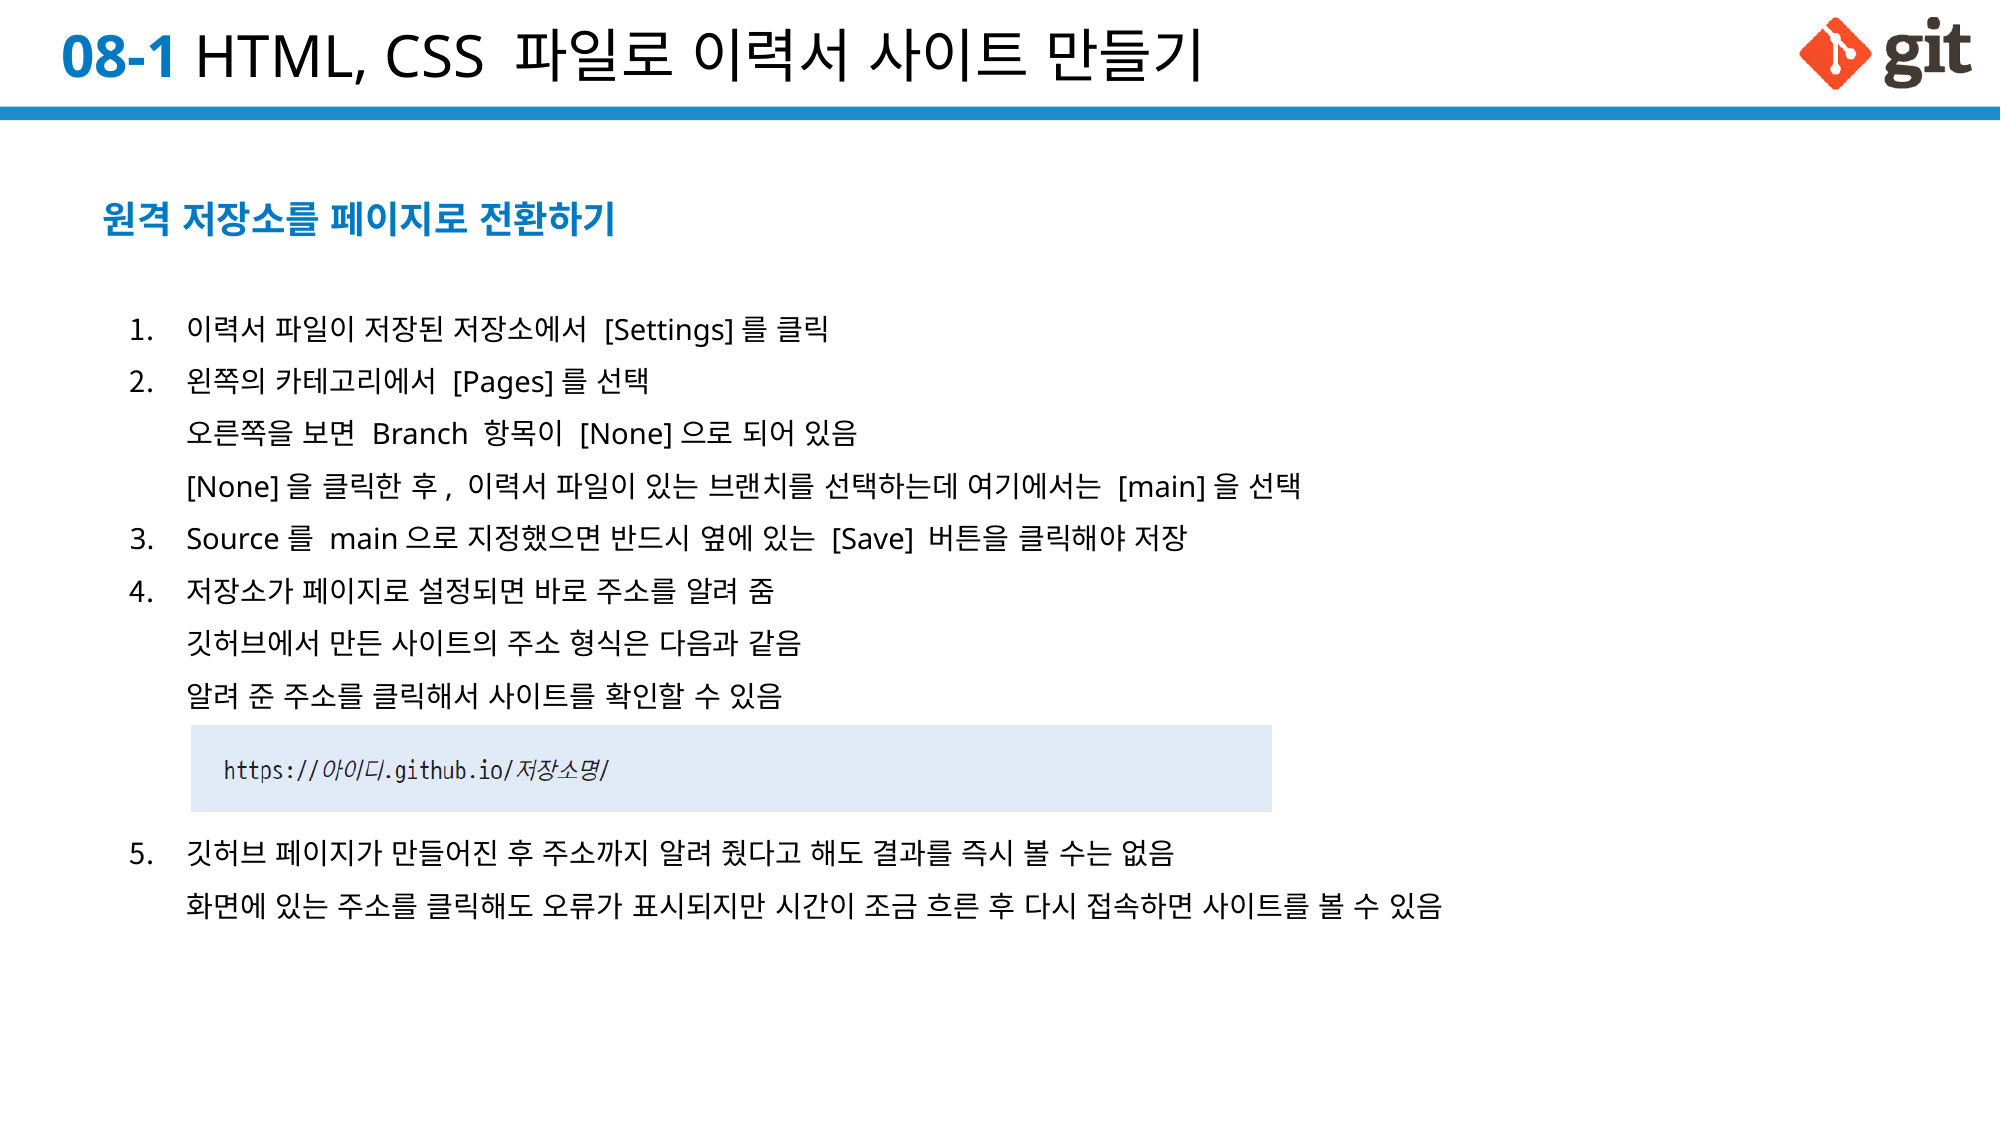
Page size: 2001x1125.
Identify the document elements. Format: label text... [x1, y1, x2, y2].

picture [1799, 17, 1972, 90]
title 08-1 HTML, CSS 파일로 이력서 사이트 만들기 [46, 13, 1772, 104]
text_box 이력서 파일이 저장된 저장소에서 [Settings]를 클릭 왼쪽의 카테고리에서 [Pages]를 선택 오른쪽을 보면 Branch 항목이 [None]으로 되어 있음 [None]을 클릭한 후, 이력서 파일이 있는 브랜치를 선택하는데 여기에서는 [main]을 선택 Source를 main으로 지정했으면 반드시 옆에 있는 [Save] 버튼을 클릭해야 저장 저장소가 페이지로 설정되면 바로 주소를 알려 줌 깃허브에서 만든 사이트의 주소 형식은 다음과 같음 알려 준 주소를 클릭해서 사이트를 확인할 수 있음 깃허브 페이지가 만들어진 후 주소까지 알려 줬다고 해도 결과를 즉시 볼 수는 없음 화면에 있는 주소를 클릭해도 오류가 표시되지만 시간이 조금 흐른 후 다시 접속하면 사이트를 볼 수 있음 [115, 286, 1841, 931]
text_box 원격 저장소를 페이지로 전환하기 [88, 188, 825, 249]
picture [187, 718, 1276, 817]
